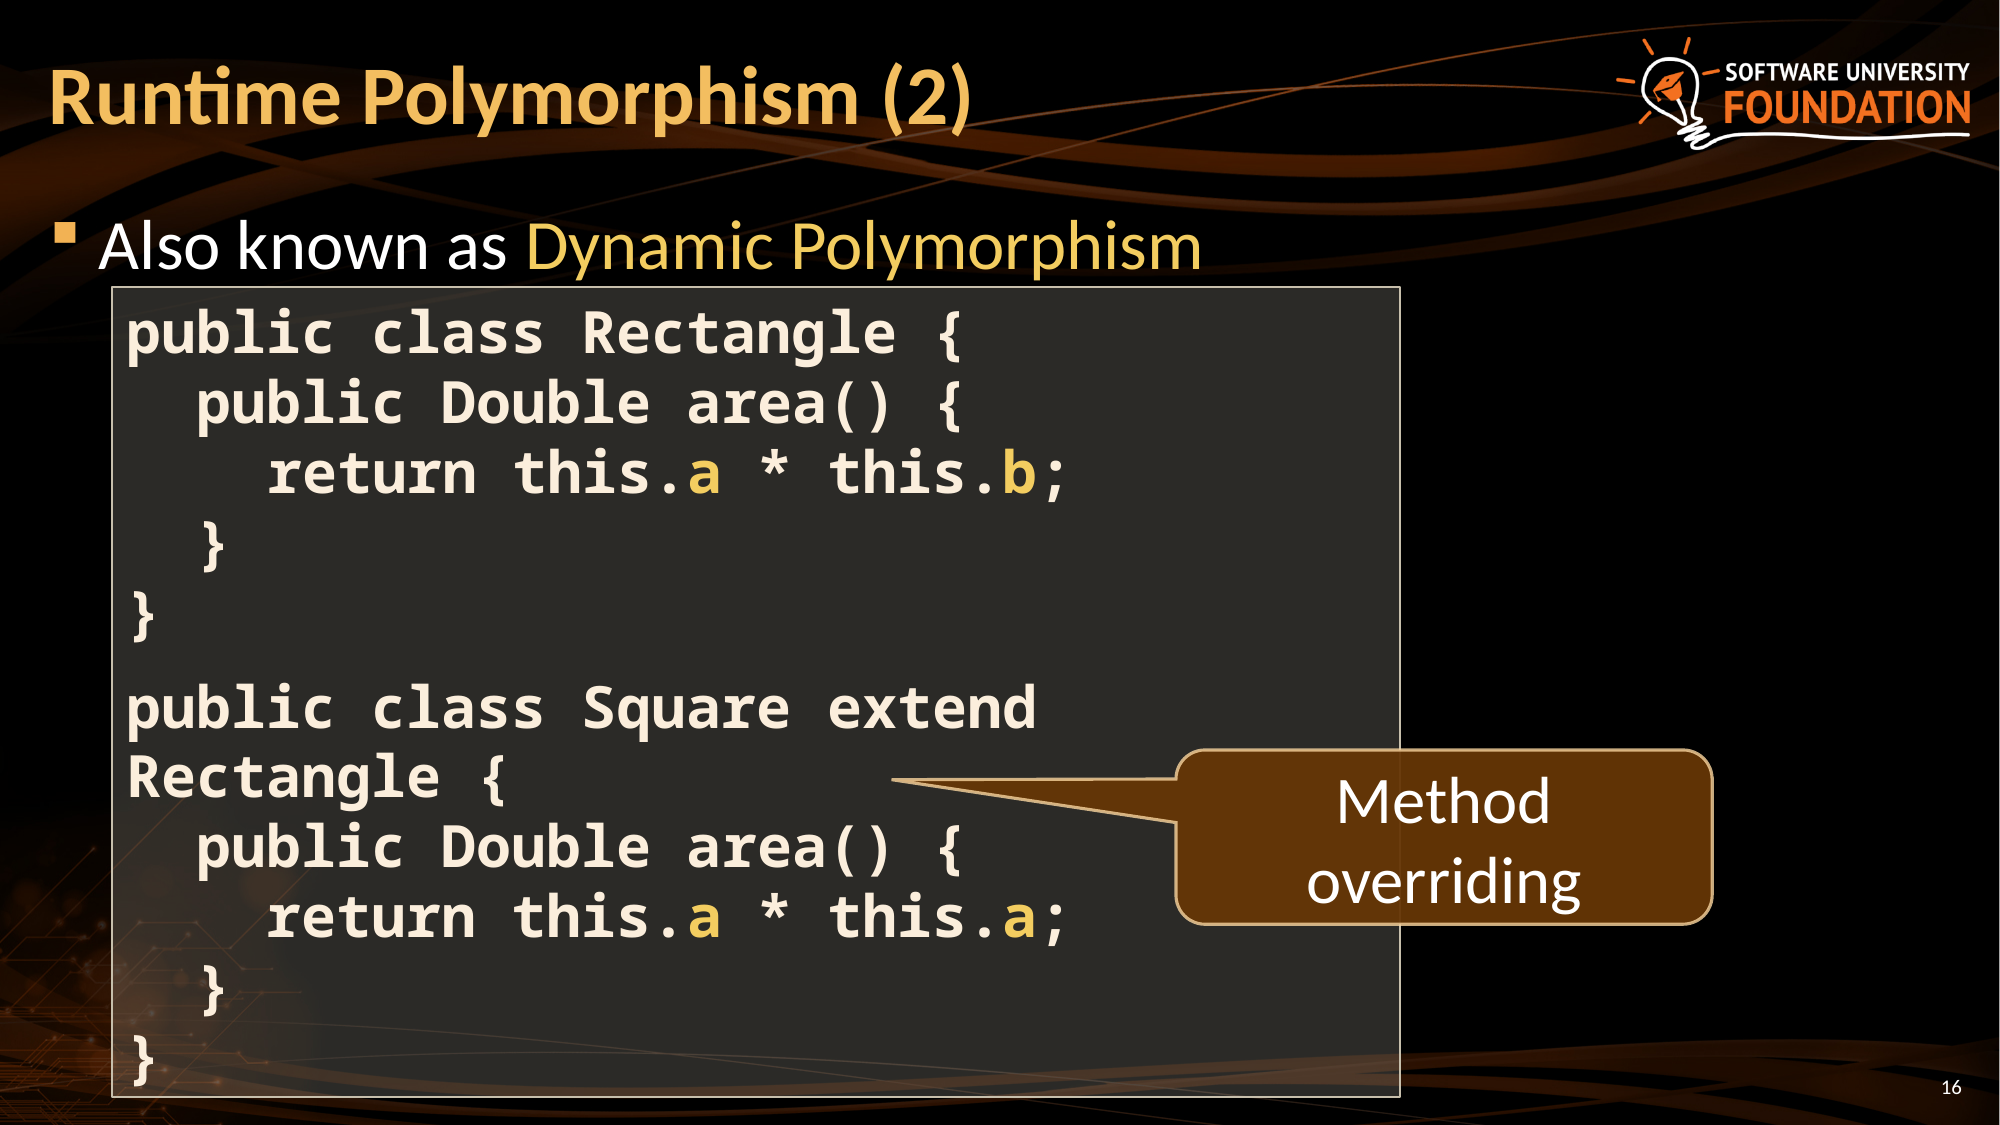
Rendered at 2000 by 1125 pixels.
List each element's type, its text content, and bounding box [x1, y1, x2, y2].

text_box Method overriding [891, 748, 1714, 926]
text_box public class Rectangle { public Double area() { return this.a * this.b; } } public class Square extend Rectangle { public Double area() { return this.a * this.a; } } [112, 287, 1400, 1097]
picture [0, 0, 2000, 1125]
list Also known as Dynamic Polymorphism [31, 188, 1968, 1103]
title Runtime Polymorphism (2) [30, 6, 1602, 189]
